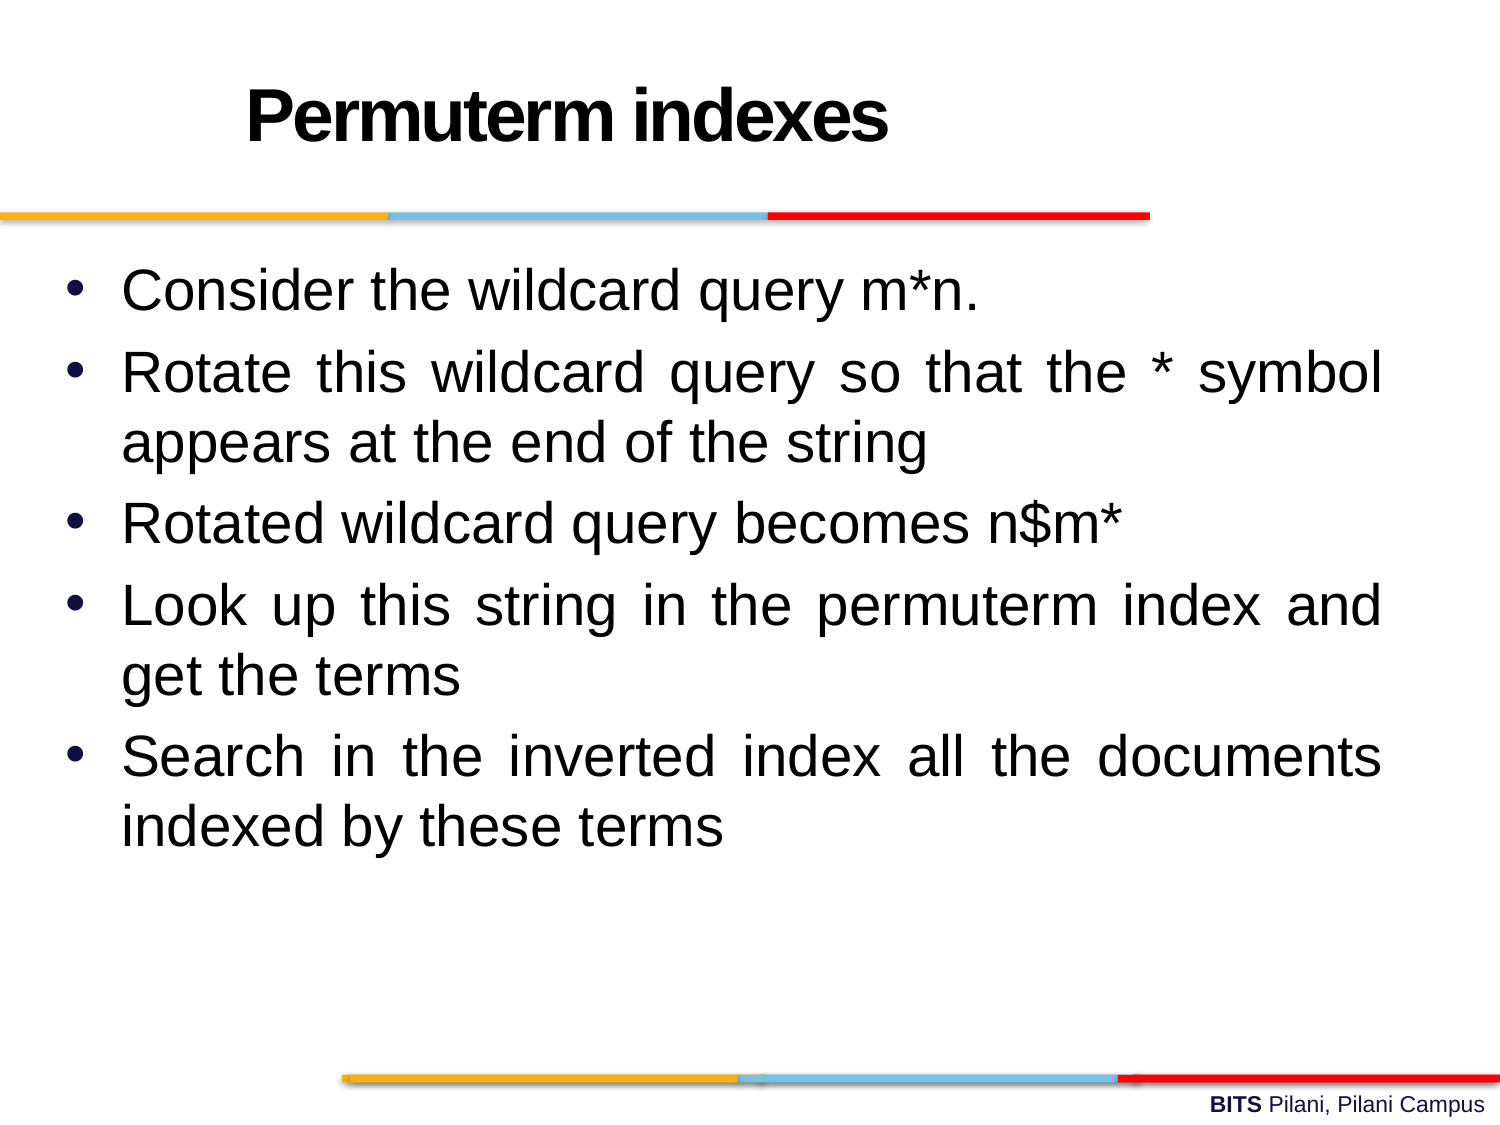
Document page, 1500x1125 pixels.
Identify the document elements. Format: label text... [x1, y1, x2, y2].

list Consider the wildcard query m*n. Rotate this wildcard query so that the * symbol appears at the end of the string Rotated wildcard query becomes n$m* Look up this string in the permuterm index and get the terms Search in the inverted index all the documents indexed by these terms [50, 245, 1400, 988]
list Permuterm indexes [50, 24, 1088, 213]
